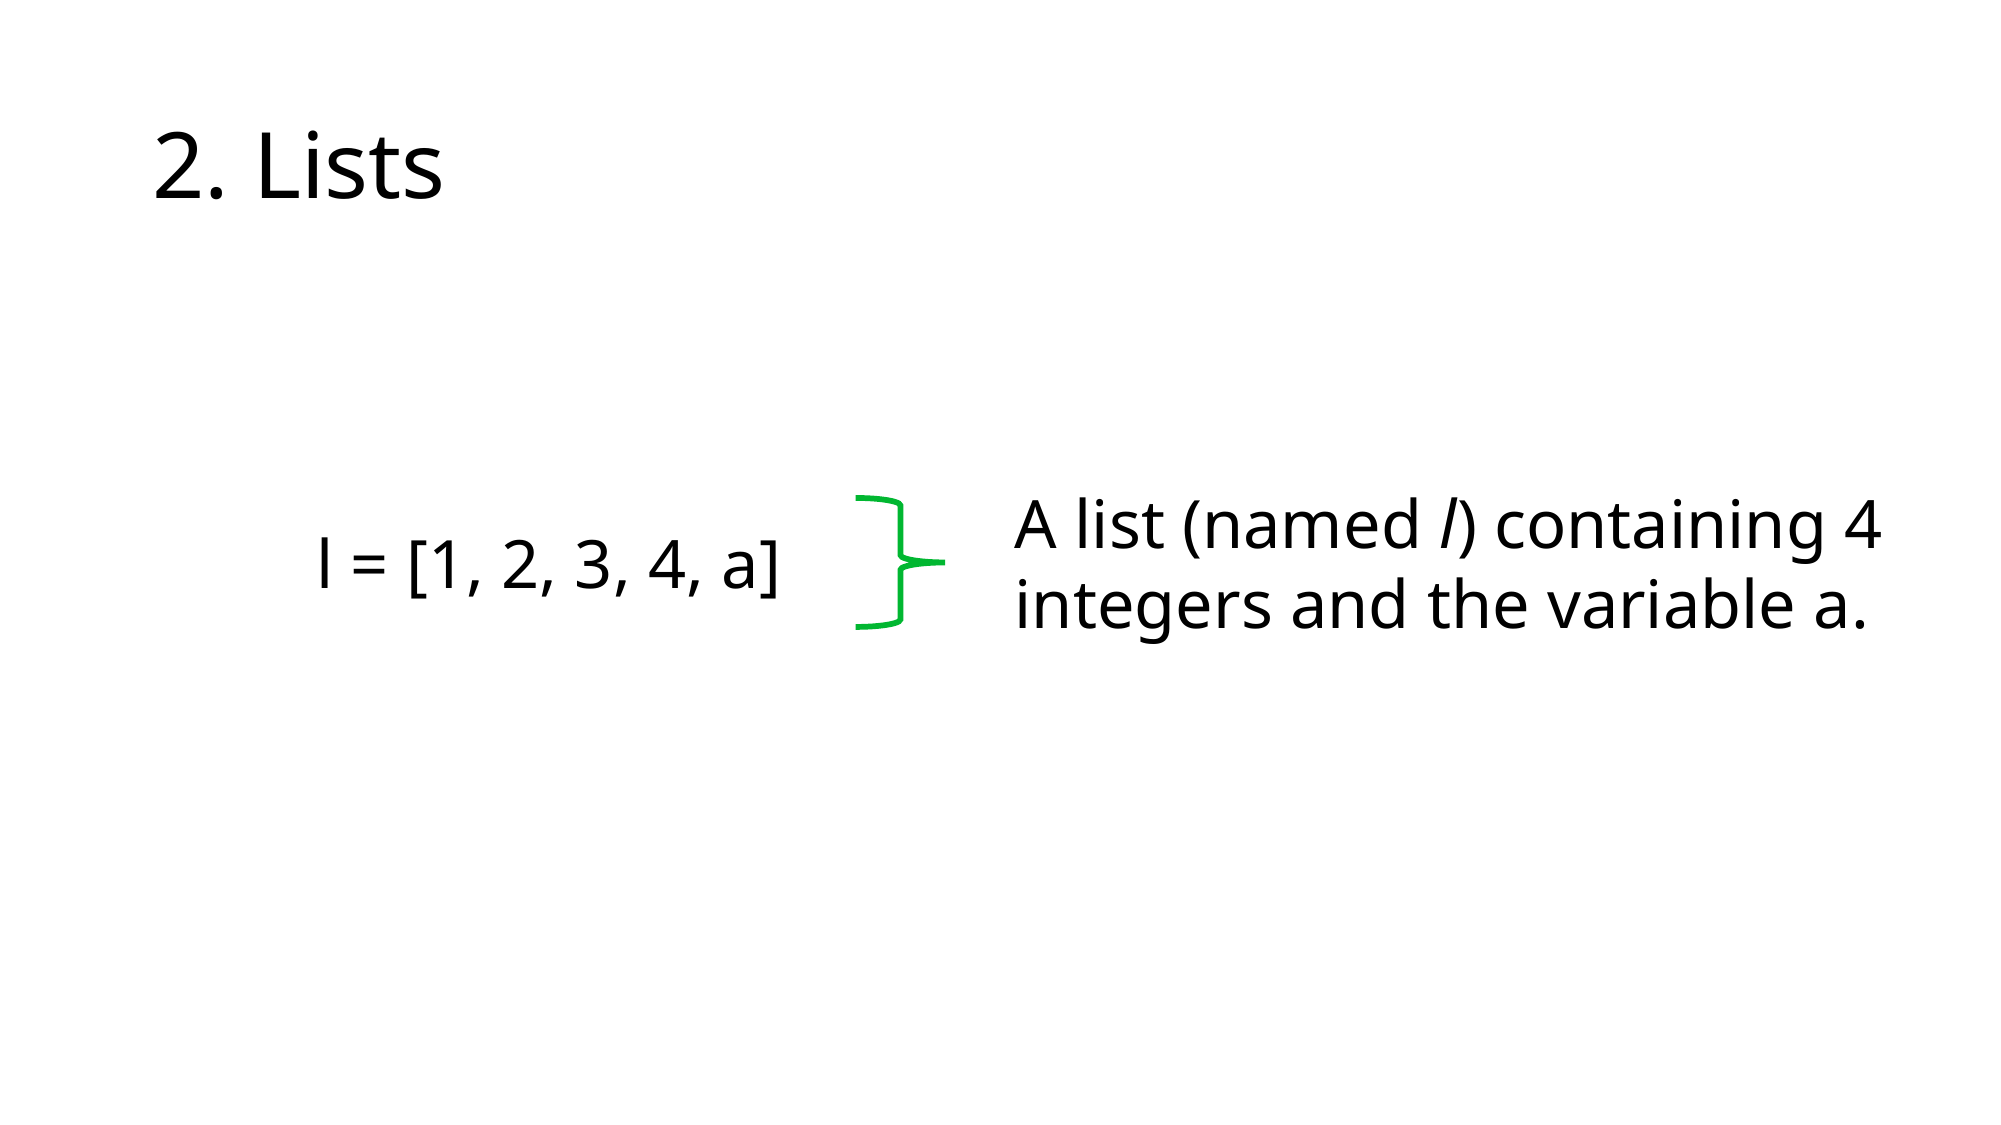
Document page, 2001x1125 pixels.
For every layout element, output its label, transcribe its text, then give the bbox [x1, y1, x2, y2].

text_box l = [1, 2, 3, 4, a] [301, 514, 814, 610]
text_box A list (named l) containing 4 integers and the variable a. [999, 474, 2000, 649]
title 2. Lists [137, 59, 1863, 278]
text_box [855, 497, 946, 628]
